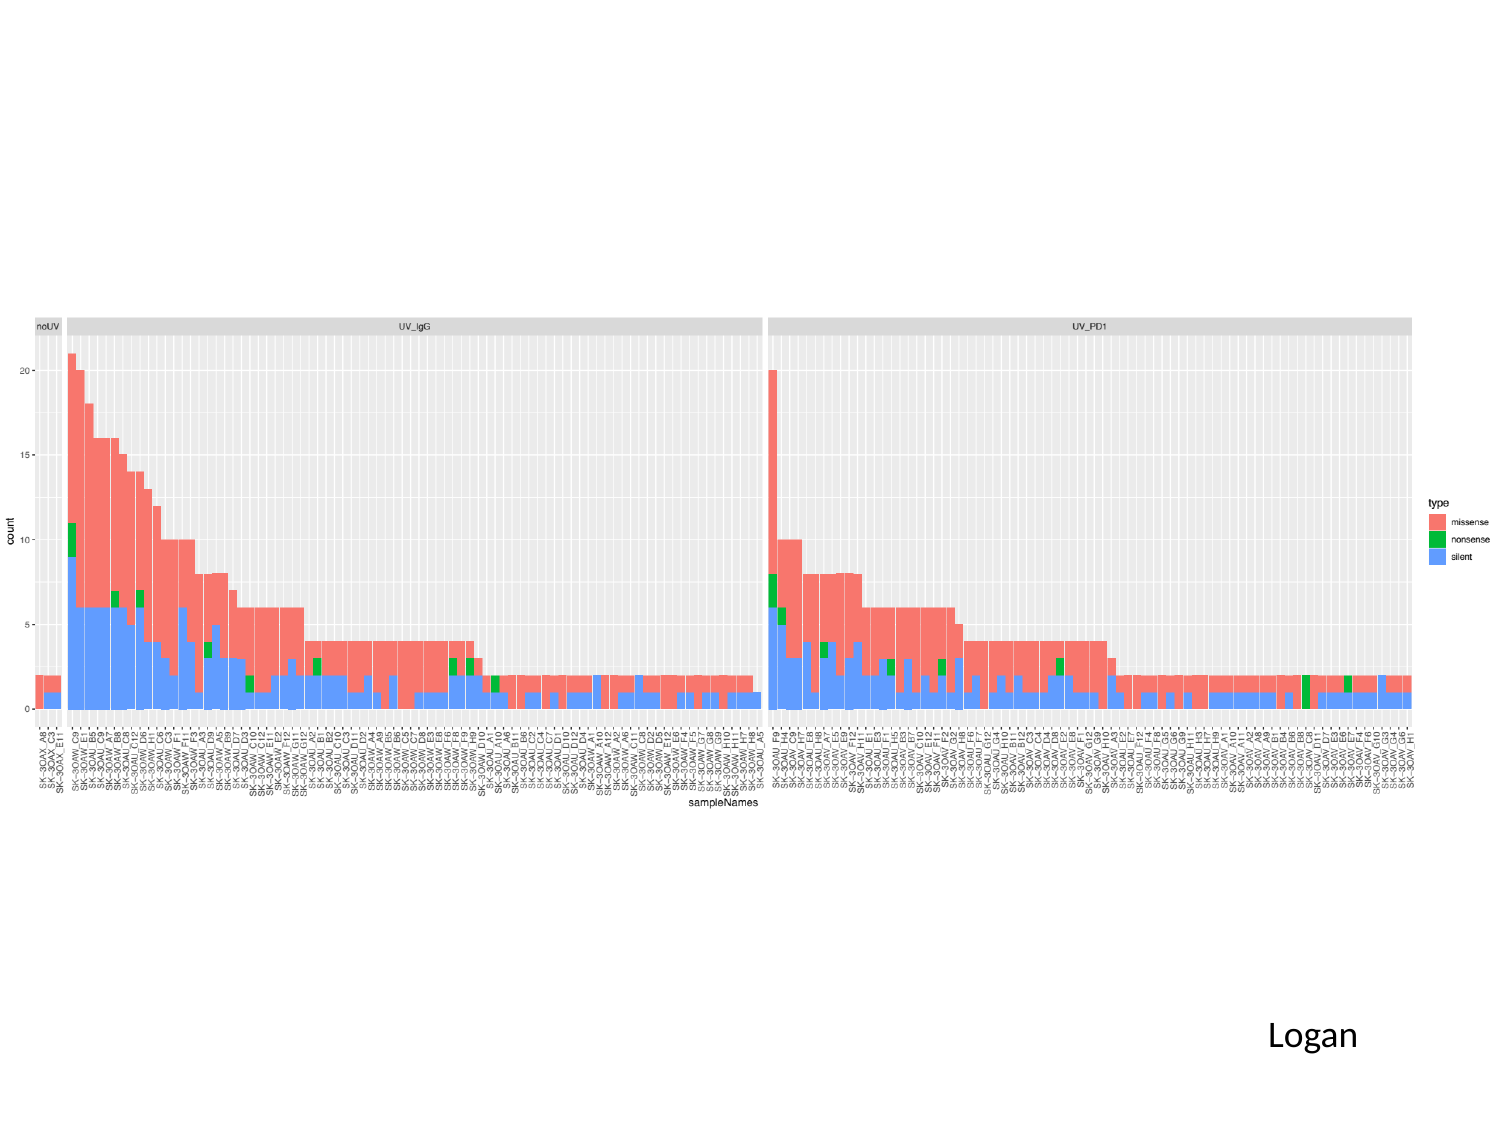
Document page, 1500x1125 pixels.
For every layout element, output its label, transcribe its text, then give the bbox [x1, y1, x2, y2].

picture [0, 312, 1500, 813]
text_box Logan [1253, 1002, 1374, 1062]
